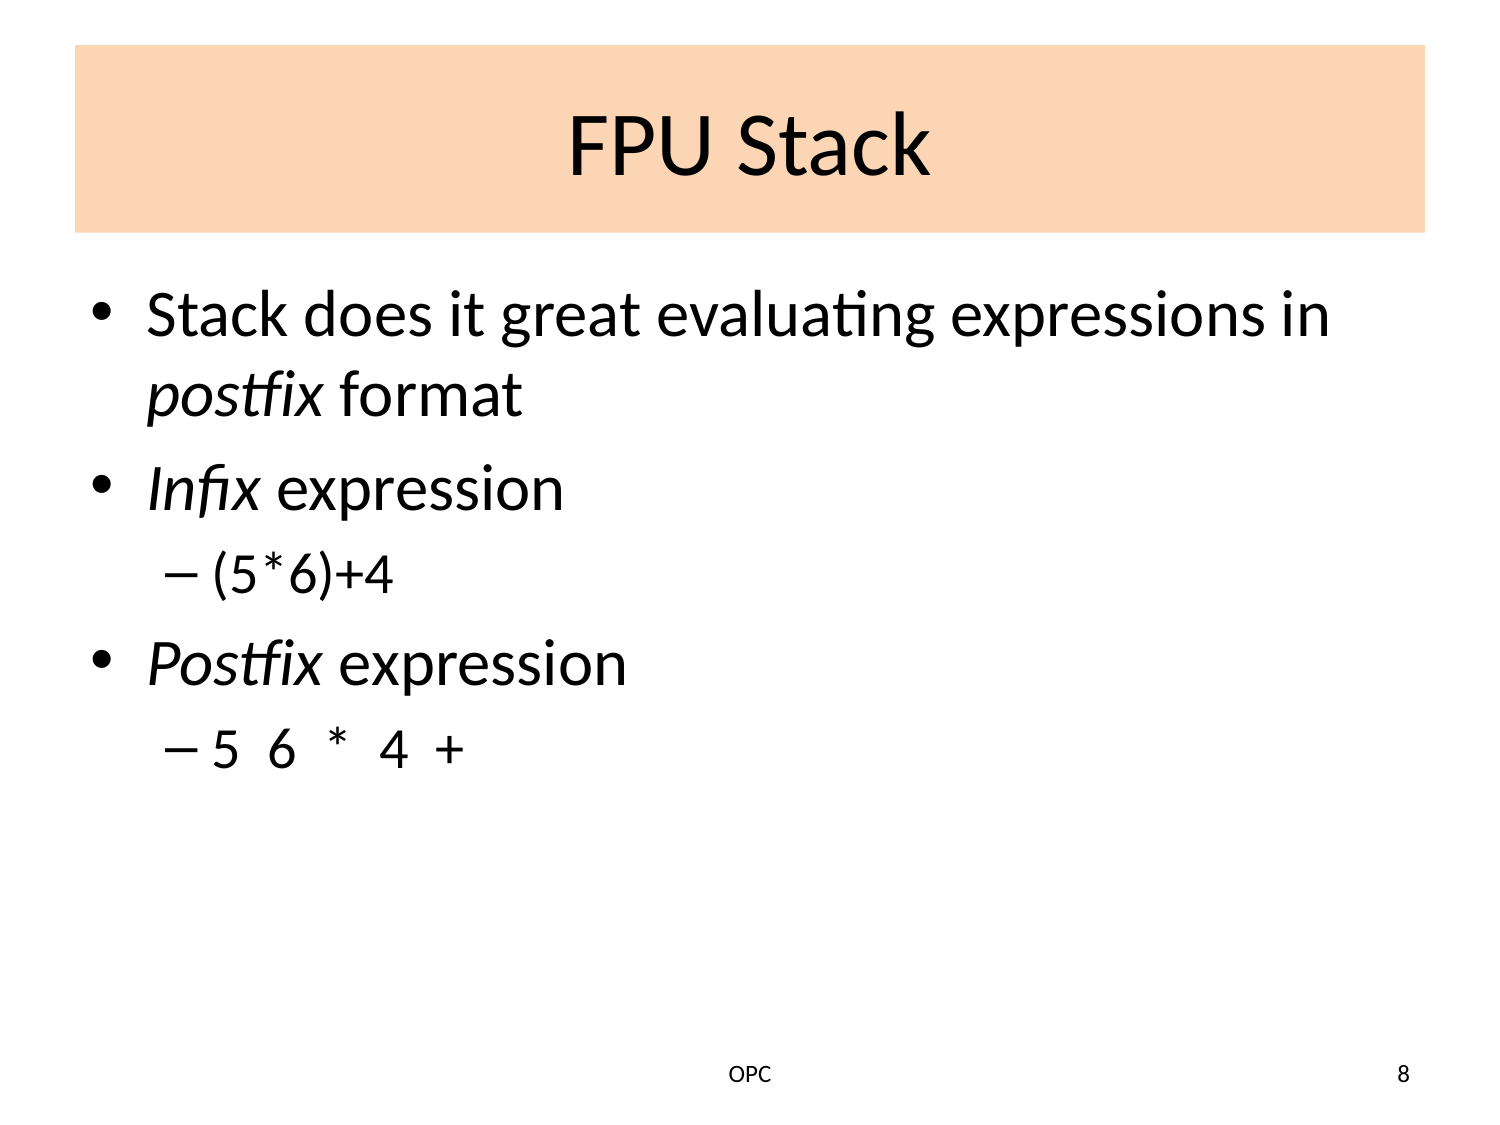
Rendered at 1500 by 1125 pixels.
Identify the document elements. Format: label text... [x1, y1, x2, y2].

title FPU Stack [75, 45, 1425, 233]
footer OPC [512, 1042, 988, 1103]
list Stack does it great evaluating expressions in postfix format Infix expression (5*6)+4 Postfix expression 5 6 * 4 + [75, 262, 1425, 1005]
slide_number 8 [1074, 1042, 1425, 1103]
